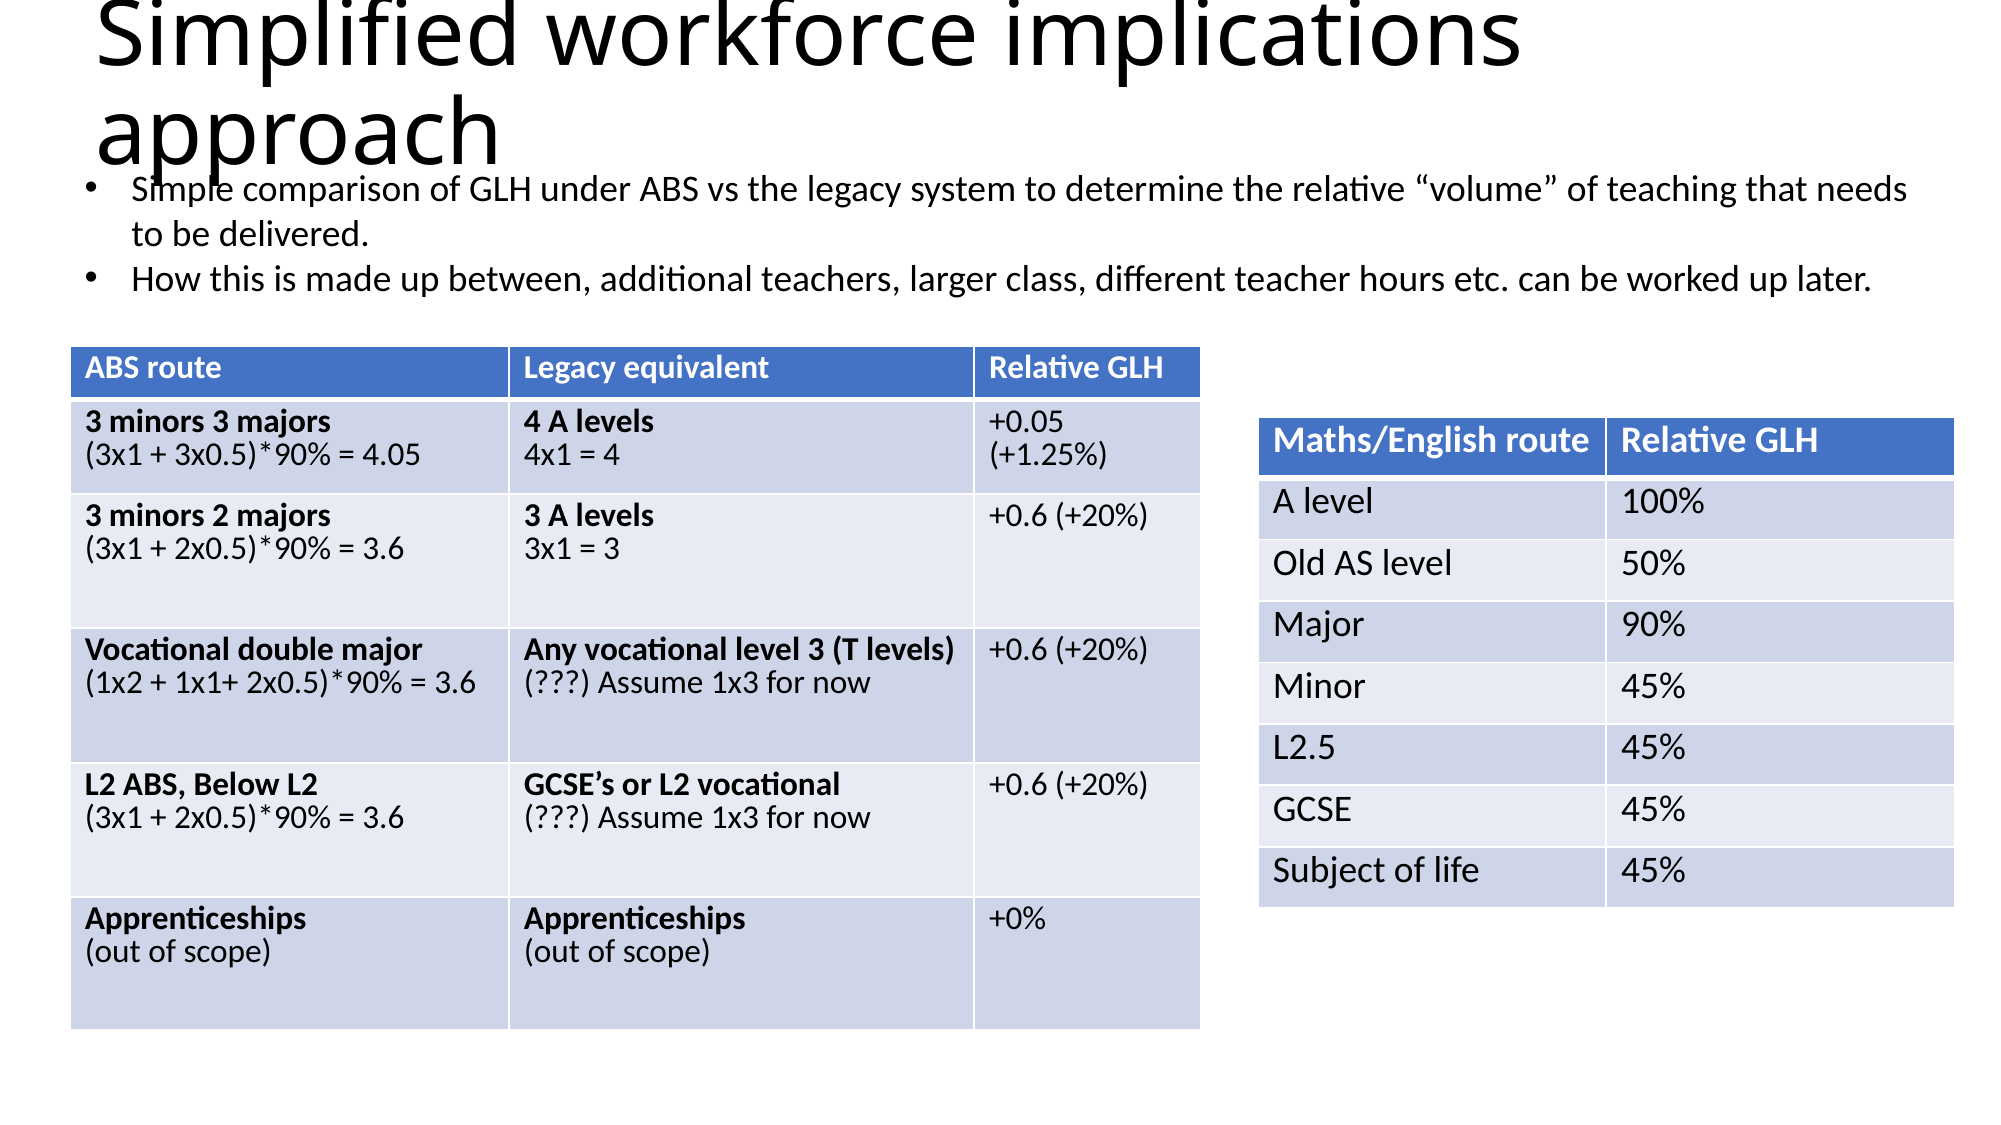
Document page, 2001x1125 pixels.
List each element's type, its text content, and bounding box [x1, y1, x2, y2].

table_header Relative GLH [975, 347, 1200, 397]
table_cell 45% [1607, 725, 1954, 784]
table_cell L2 ABS, Below L2 (3x1 + 2x0.5)*90% = 3.6 [71, 764, 508, 896]
table_cell 3 A levels 3x1 = 3 [510, 495, 973, 627]
table_cell L2.5 [1259, 725, 1605, 784]
table_cell 100% [1607, 481, 1954, 539]
table_cell Major [1259, 602, 1605, 662]
table_cell GCSE [1259, 786, 1605, 846]
table_cell Subject of life [1259, 848, 1605, 907]
table_header Maths/English route [1259, 418, 1605, 475]
table_cell 45% [1607, 786, 1954, 846]
table_cell Apprenticeships (out of scope) [510, 898, 973, 1029]
table_header Relative GLH [1607, 418, 1954, 475]
table_cell Any vocational level 3 (T levels) (???) Assume 1x3 for now [510, 629, 973, 762]
table_header ABS route [71, 347, 508, 397]
table_cell Minor [1259, 663, 1605, 723]
table_cell 3 minors 3 majors (3x1 + 3x0.5)*90% = 4.05 [71, 402, 508, 493]
table_cell 45% [1607, 848, 1954, 907]
table_cell 90% [1607, 602, 1954, 662]
table_cell +0% [975, 898, 1200, 1029]
table_header Legacy equivalent [510, 347, 973, 397]
table_cell Apprenticeships (out of scope) [71, 898, 508, 1029]
table_cell GCSE’s or L2 vocational (???) Assume 1x3 for now [510, 764, 973, 896]
table_cell +0.6 (+20%) [975, 629, 1200, 762]
table_cell +0.6 (+20%) [975, 495, 1200, 627]
table_cell +0.05 (+1.25%) [975, 402, 1200, 493]
table_cell 3 minors 2 majors (3x1 + 2x0.5)*90% = 3.6 [71, 495, 508, 627]
table_cell 50% [1607, 540, 1954, 600]
table_cell 45% [1607, 663, 1954, 723]
table_cell Old AS level [1259, 540, 1605, 600]
title Simplified workforce implications approach [80, 24, 1806, 147]
text_box Simple comparison of GLH under ABS vs the legacy system to determine the relative “volume” of teaching that needs to be delivered. How this is made up between, additional teachers, larger class, different teacher hours etc. can be worked up later. [69, 156, 1955, 307]
table_cell Vocational double major (1x2 + 1x1+ 2x0.5)*90% = 3.6 [71, 629, 508, 762]
table_cell 4 A levels 4x1 = 4 [510, 402, 973, 493]
table_cell A level [1259, 481, 1605, 539]
table_cell +0.6 (+20%) [975, 764, 1200, 896]
